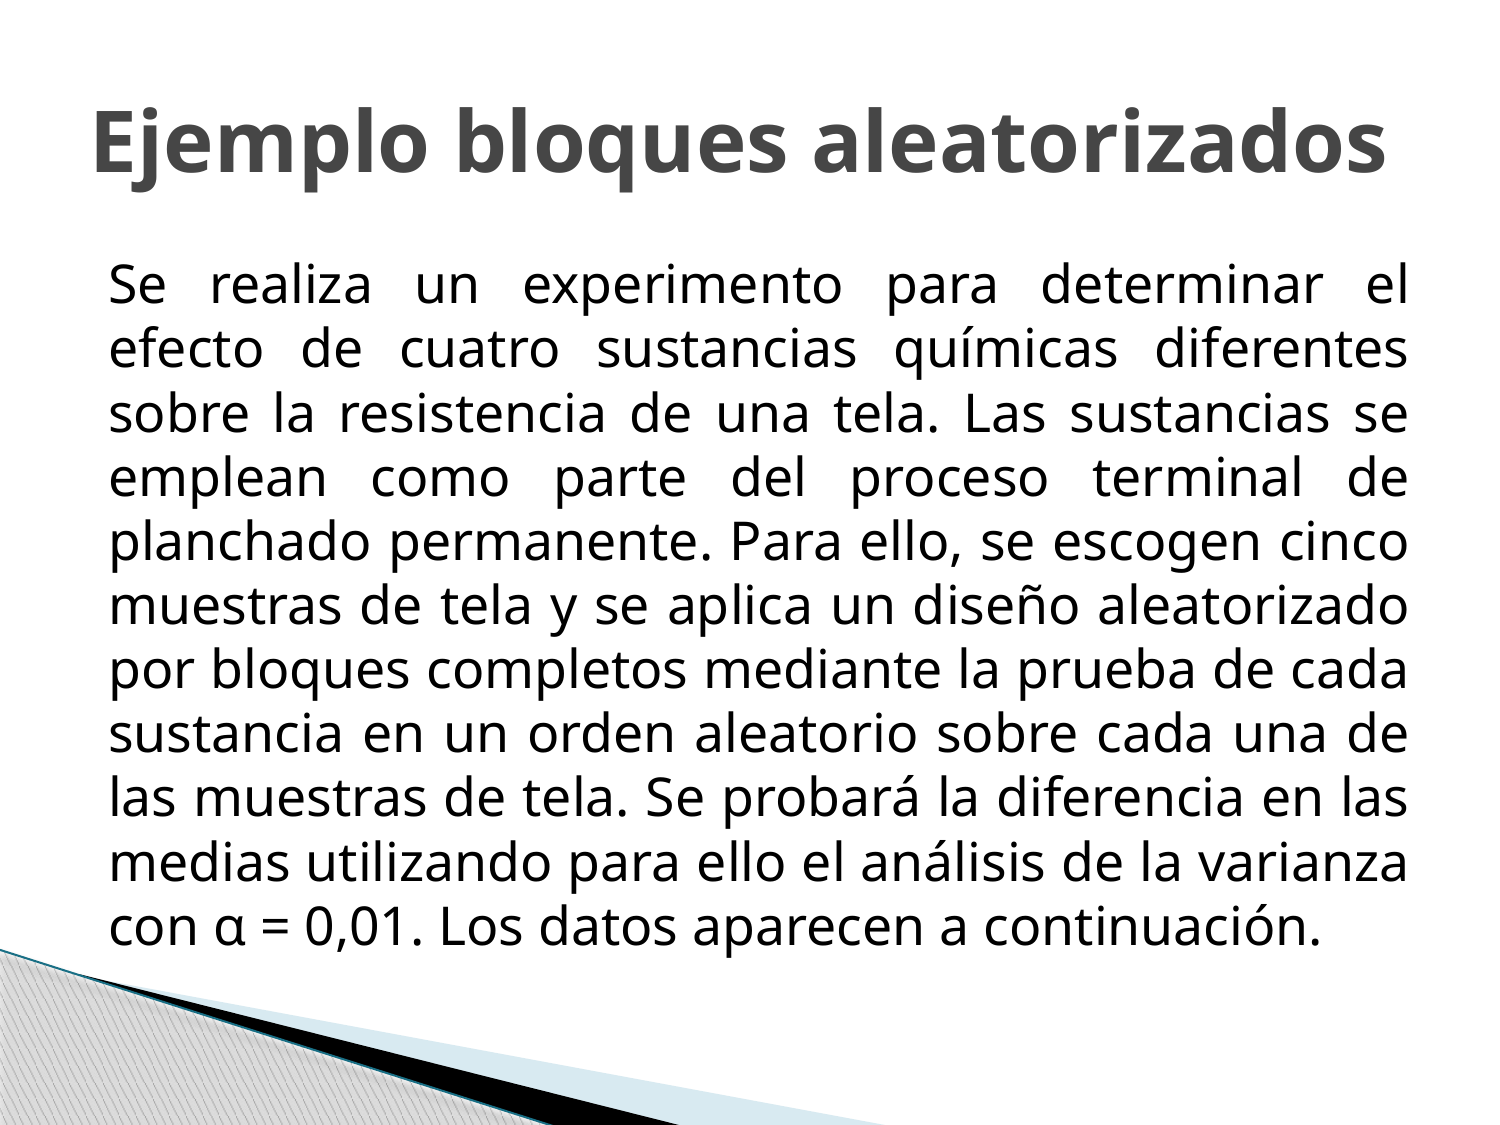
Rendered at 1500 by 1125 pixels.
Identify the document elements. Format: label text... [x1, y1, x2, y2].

list Se realiza un experimento para determinar el efecto de cuatro sustancias químicas diferentes sobre la resistencia de una tela. Las sustancias se emplean como parte del proceso terminal de planchado permanente. Para ello, se escogen cinco muestras de tela y se aplica un diseño aleatorizado por bloques completos mediante la prueba de cada sustancia en un orden aleatorio sobre cada una de las muestras de tela. Se probará la diferencia en las medias utilizando para ello el análisis de la varianza con α = 0,01. Los datos aparecen a continuación. [75, 243, 1425, 986]
title Ejemplo bloques aleatorizados [75, 45, 1425, 233]
